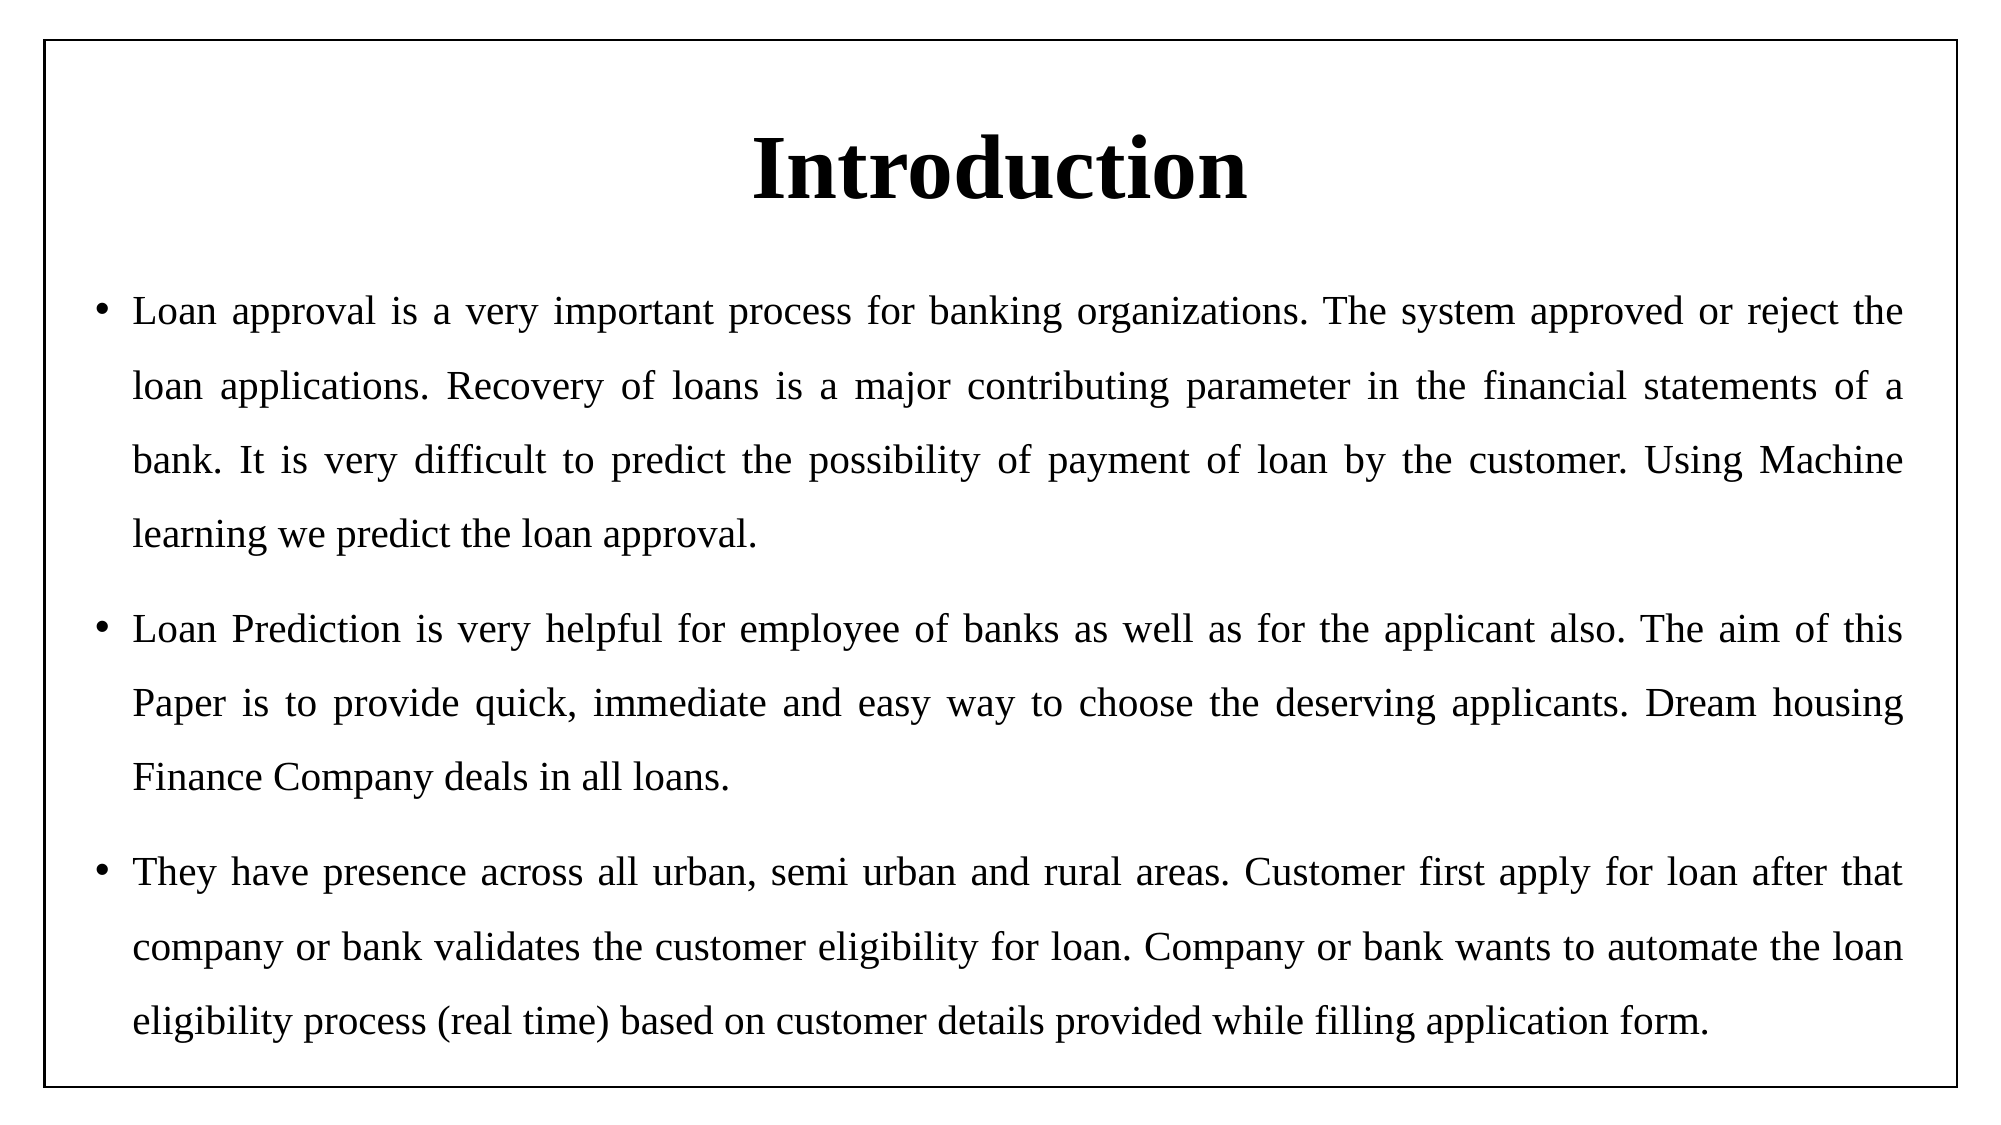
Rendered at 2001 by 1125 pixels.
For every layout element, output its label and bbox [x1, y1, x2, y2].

text_box [43, 39, 1958, 1088]
